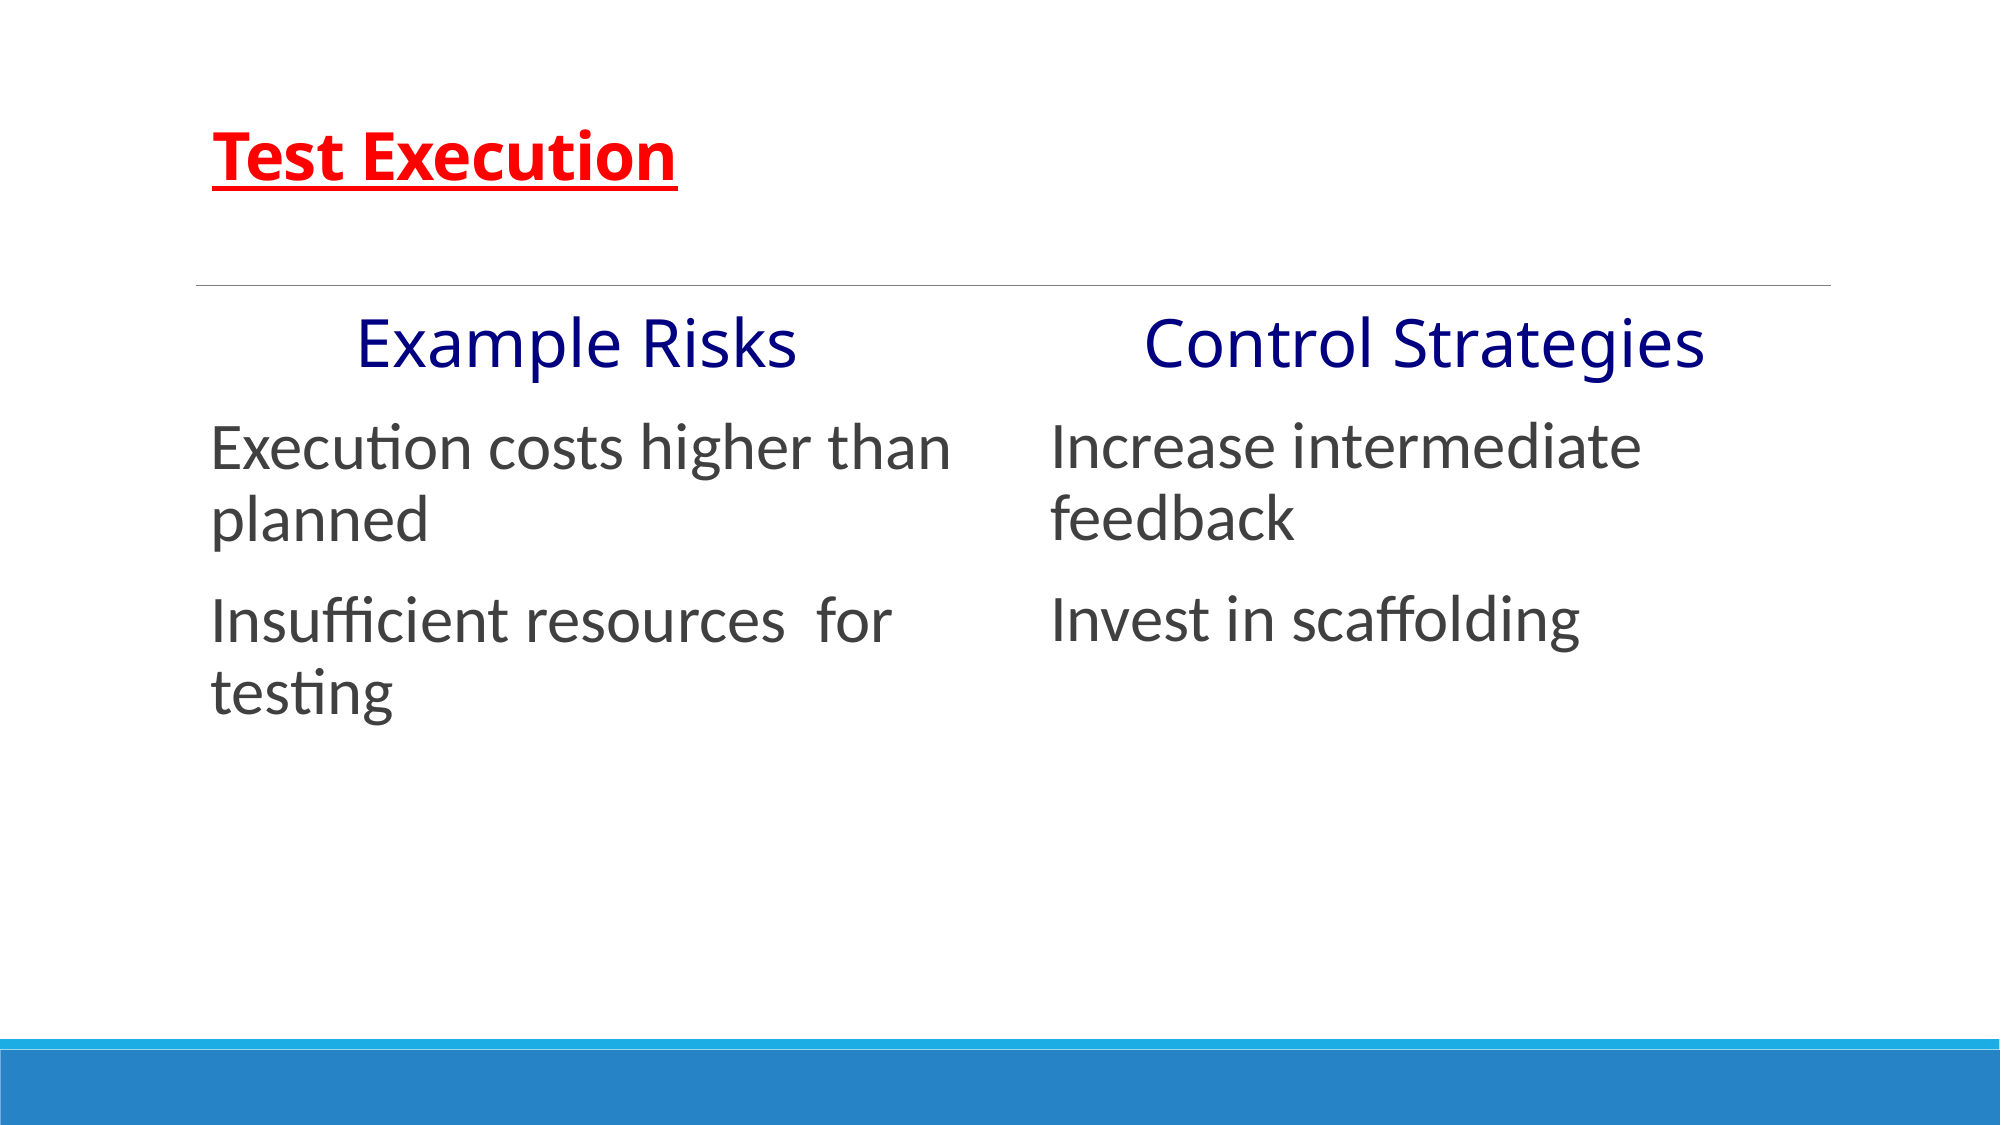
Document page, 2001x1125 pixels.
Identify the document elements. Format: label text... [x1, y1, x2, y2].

list Example Risks Execution costs higher than planned Insufficient resources for testing [180, 302, 990, 963]
list Control Strategies Increase intermediate feedback Invest in scaffolding [1020, 302, 1830, 963]
title Test Execution [197, 118, 1373, 262]
